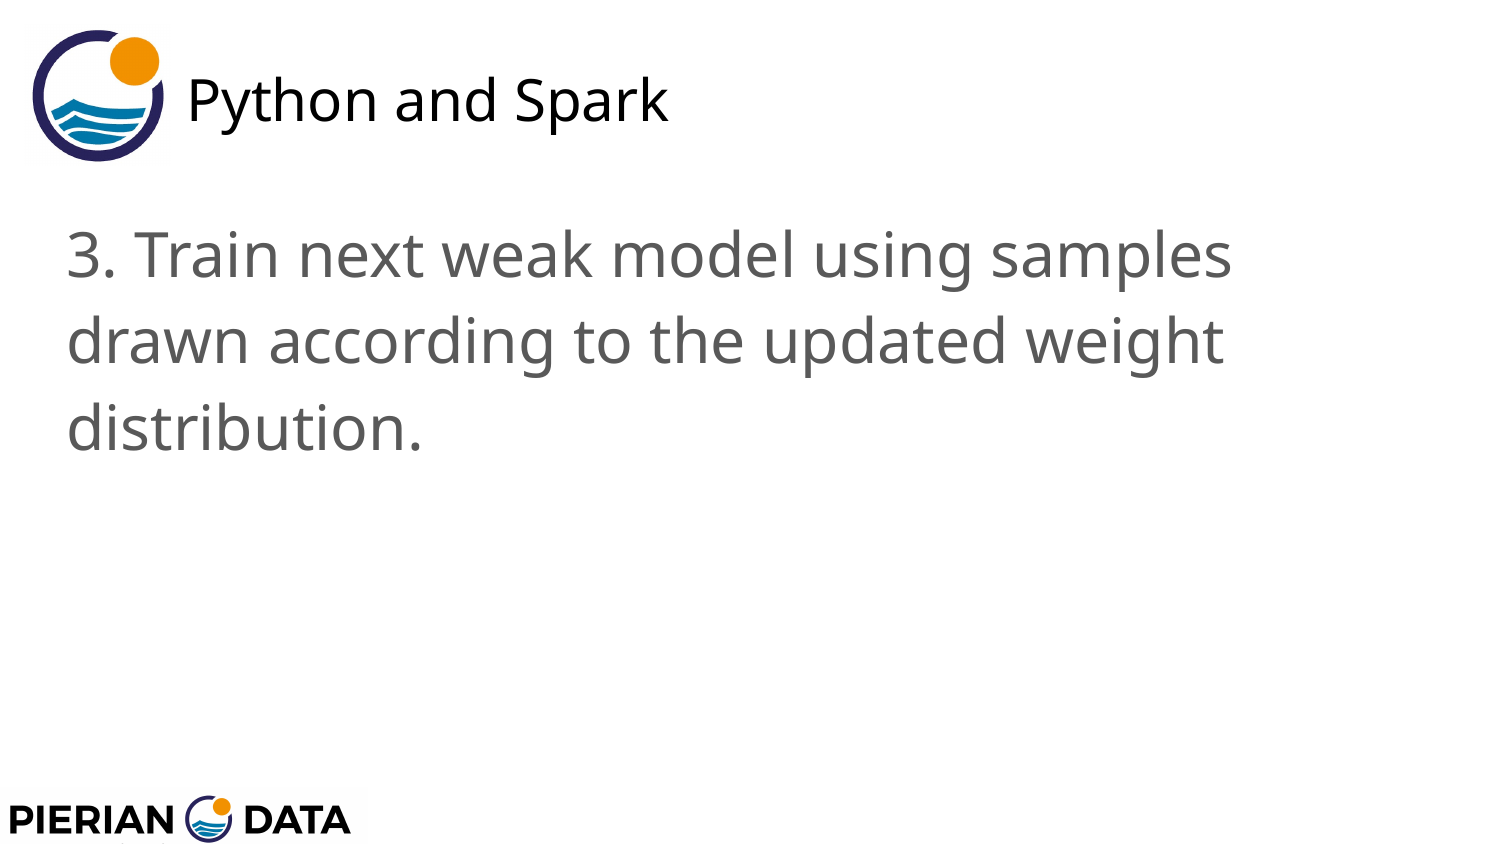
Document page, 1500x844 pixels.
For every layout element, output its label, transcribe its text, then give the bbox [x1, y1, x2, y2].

picture [0, 787, 368, 844]
picture [24, 24, 172, 167]
list 3. Train next weak model using samples drawn according to the updated weight distribution. [51, 189, 1449, 750]
title Python and Spark [176, 48, 1449, 143]
